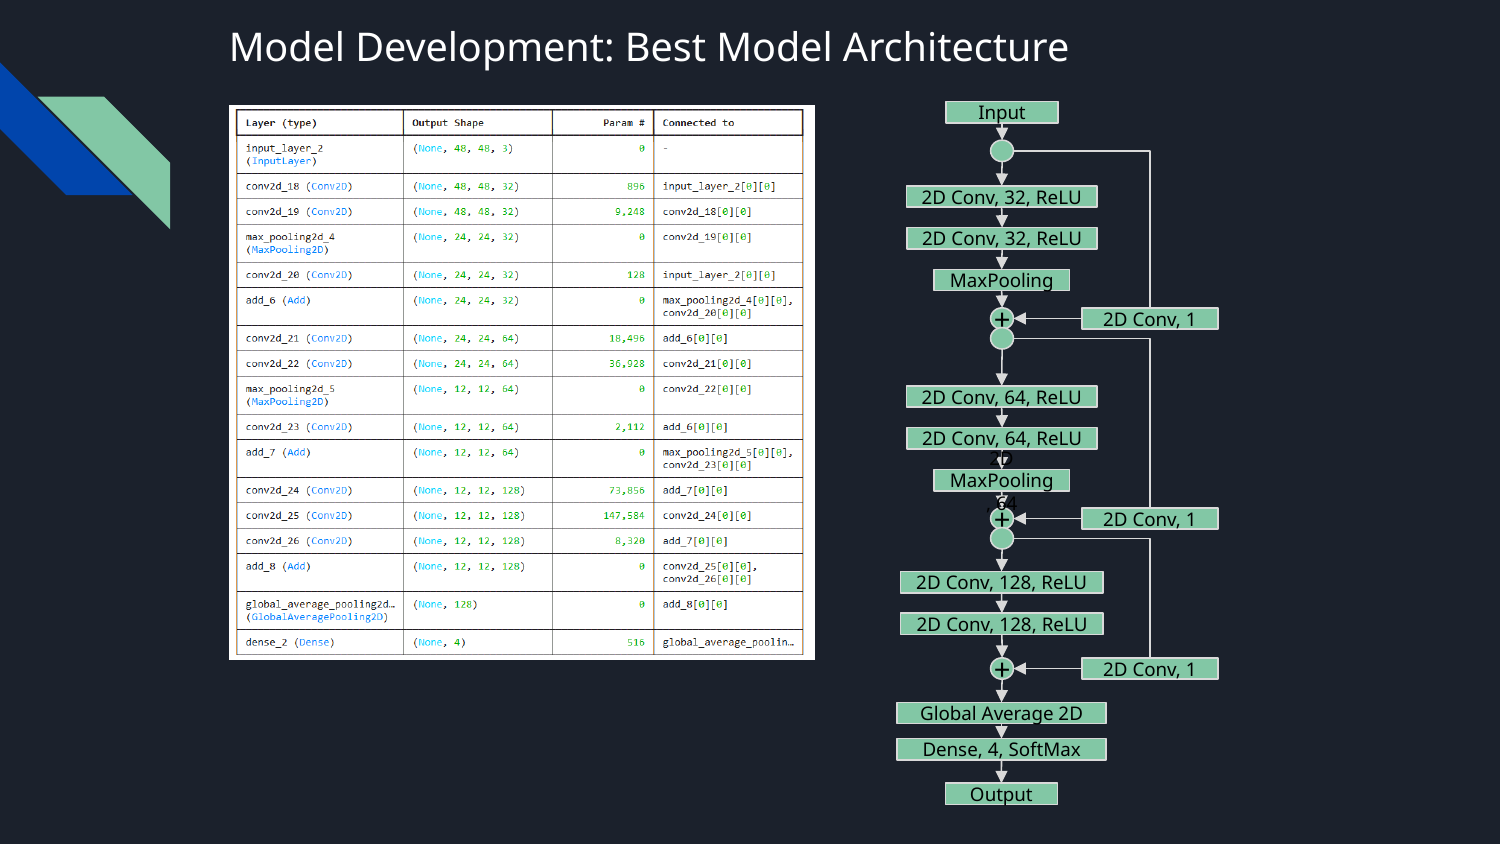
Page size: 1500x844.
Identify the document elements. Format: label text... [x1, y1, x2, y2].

text_box MaxPooling [933, 269, 1008, 291]
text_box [1013, 538, 1151, 658]
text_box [1013, 150, 1151, 308]
text_box 2D Conv, 64, ReLU [906, 427, 1008, 449]
text_box + [990, 509, 1014, 528]
text_box 2D Conv, 32, ReLU [906, 227, 1008, 249]
text_box 2D Conv, 64, ReLU [906, 385, 1008, 408]
text_box + [990, 658, 1014, 680]
text_box 2D Conv, 128, ReLU [900, 613, 1008, 635]
text_box + [990, 309, 1014, 328]
picture [229, 105, 816, 660]
text_box [990, 527, 1014, 549]
text_box [990, 327, 1014, 349]
text_box Input [946, 101, 1059, 123]
text_box 2D Conv, 128, ReLU [900, 571, 1008, 593]
text_box 2D Conv, 32, ReLU [906, 185, 1008, 208]
text_box Global Average 2D [896, 702, 1107, 724]
text_box 2D Conv, 1 [1082, 657, 1218, 680]
title Model Development: Best Model Architecture [213, 6, 1320, 85]
text_box 2D Conv, 1 [1082, 507, 1218, 530]
text_box 2D Conv, 1 [1082, 307, 1218, 330]
text_box Dense, 4, SoftMax [896, 738, 1107, 760]
text_box 2D MaxPooling, 64 [933, 469, 1008, 491]
text_box Output [945, 783, 1058, 805]
text_box [990, 141, 1014, 162]
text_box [1013, 338, 1151, 508]
